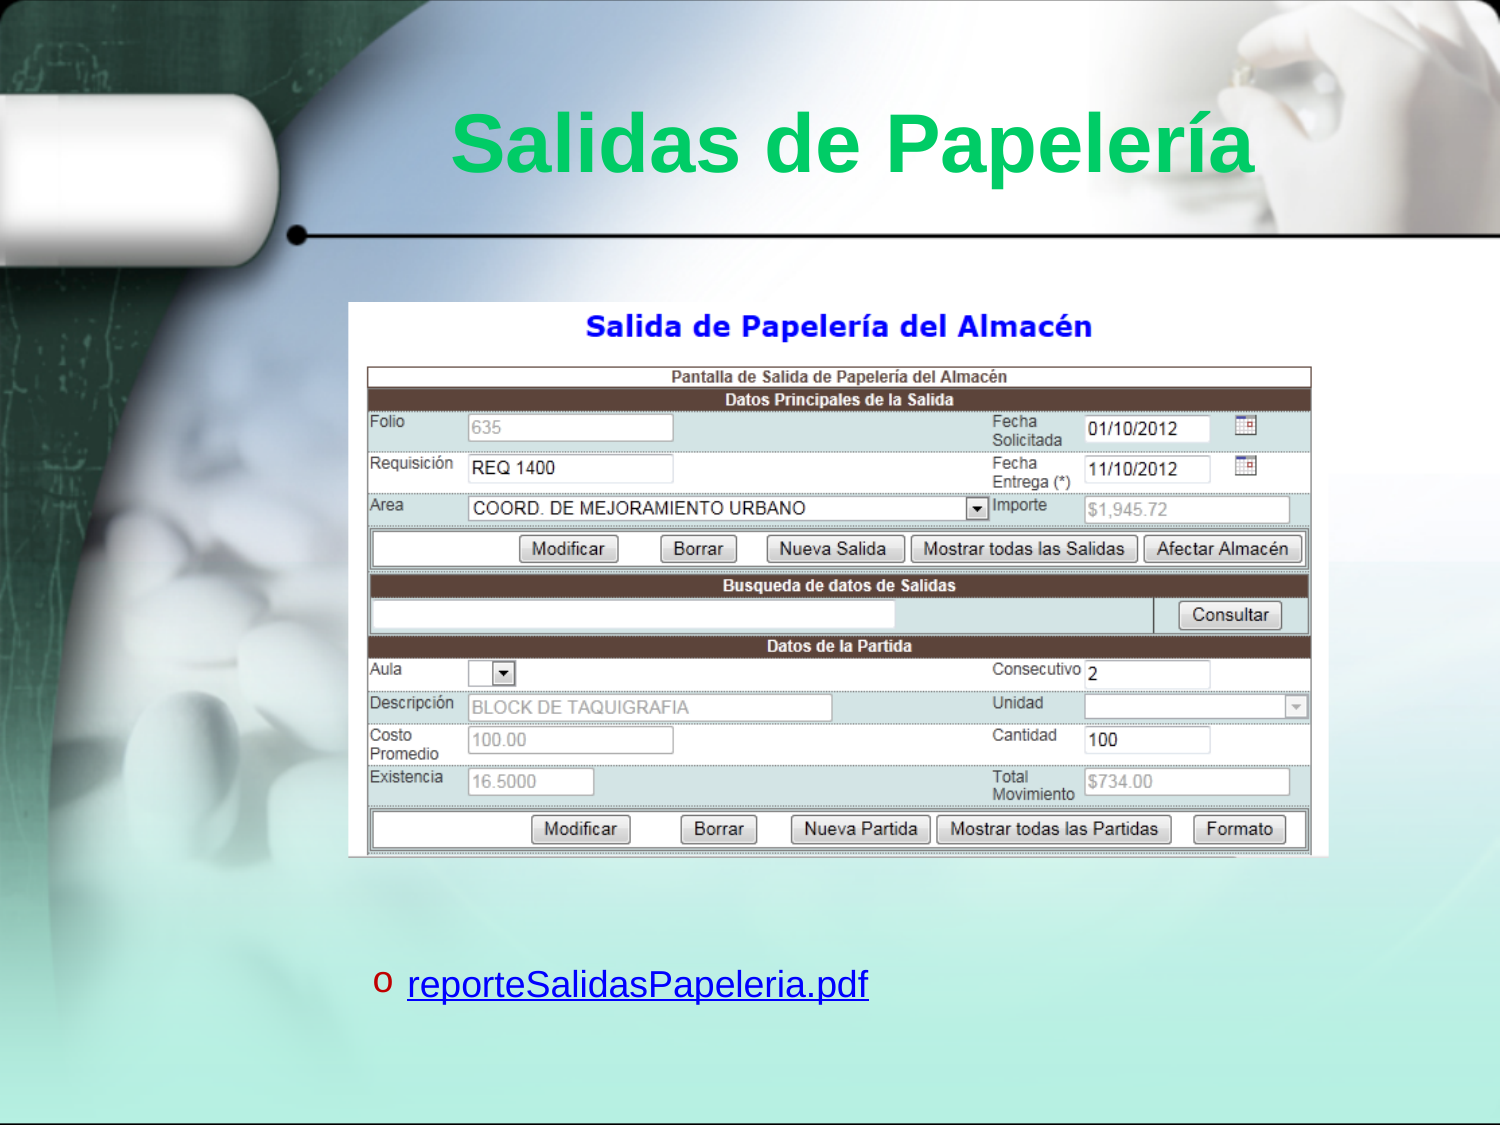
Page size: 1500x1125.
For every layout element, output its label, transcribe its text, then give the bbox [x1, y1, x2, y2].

title Salidas de Papelería [281, 45, 1425, 233]
picture [0, 0, 1500, 1125]
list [348, 302, 1329, 859]
text_box reporteSalidasPapeleria.pdf [357, 952, 884, 1012]
